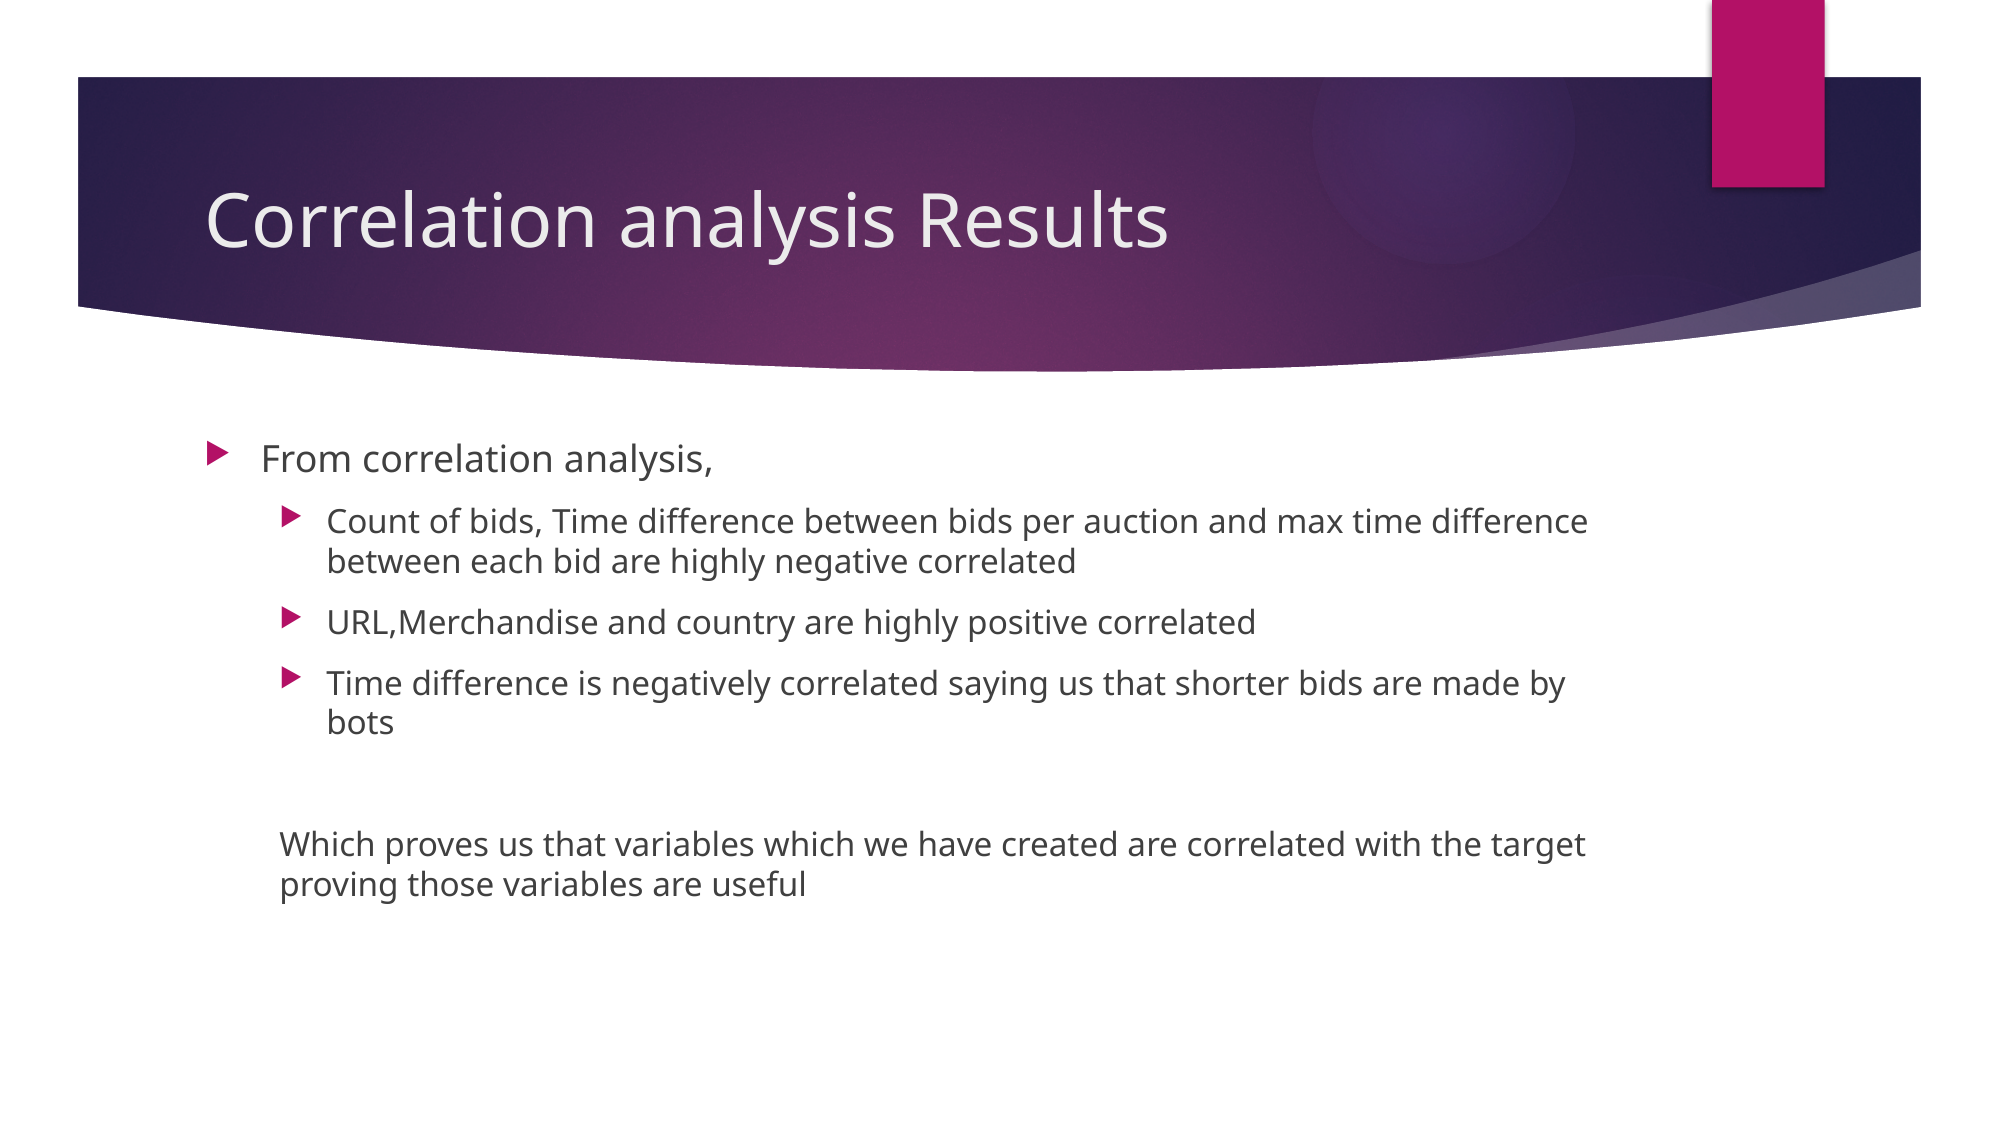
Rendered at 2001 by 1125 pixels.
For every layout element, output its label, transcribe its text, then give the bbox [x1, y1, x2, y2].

list From correlation analysis, Count of bids, Time difference between bids per auction and max time difference between each bid are highly negative correlated URL,Merchandise and country are highly positive correlated Time difference is negatively correlated saying us that shorter bids are made by bots Which proves us that variables which we have created are correlated with the target proving those variables are useful [189, 427, 1638, 988]
title Correlation analysis Results [189, 159, 1627, 276]
